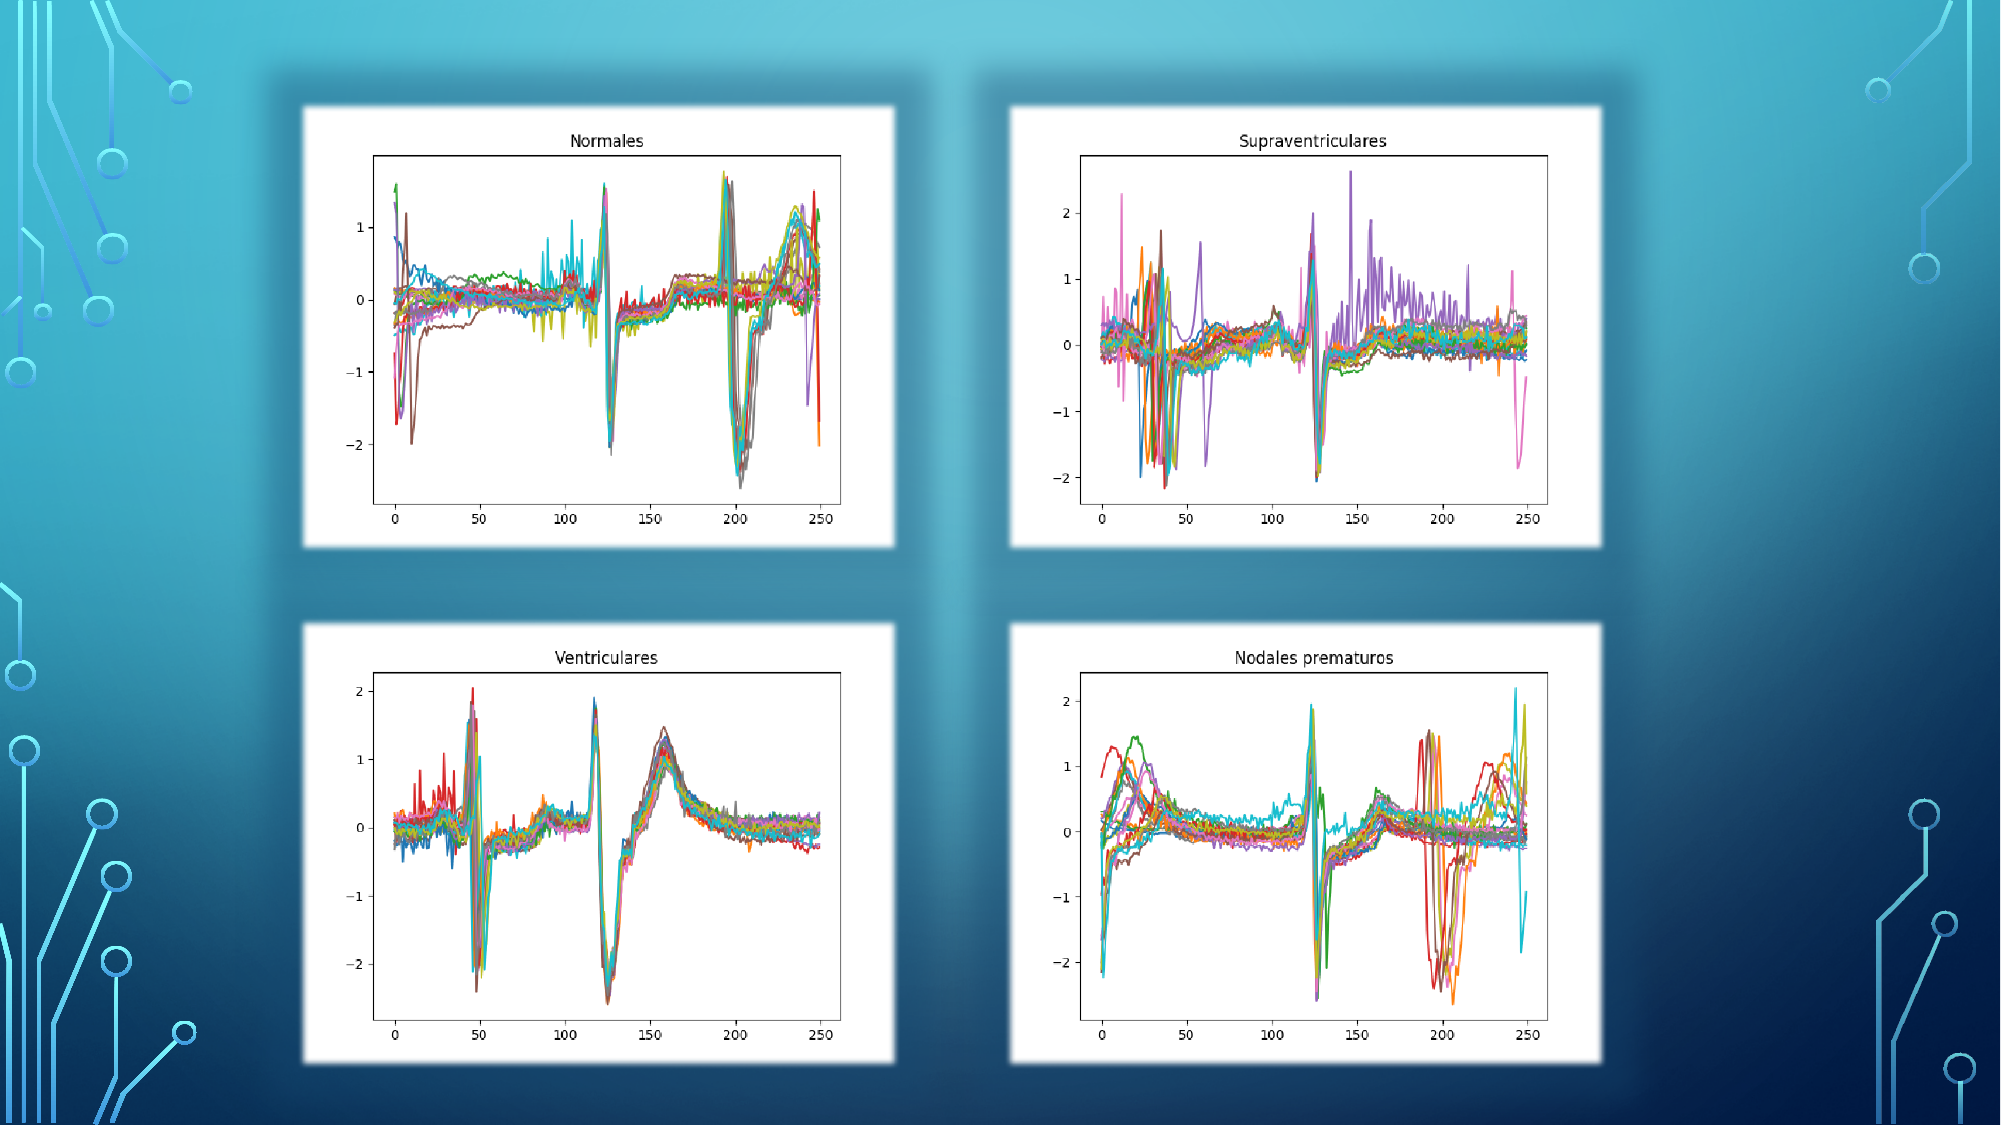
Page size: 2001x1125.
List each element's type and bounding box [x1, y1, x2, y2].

picture [297, 617, 900, 1069]
picture [297, 100, 900, 553]
picture [1004, 100, 1607, 553]
picture [1004, 617, 1607, 1069]
